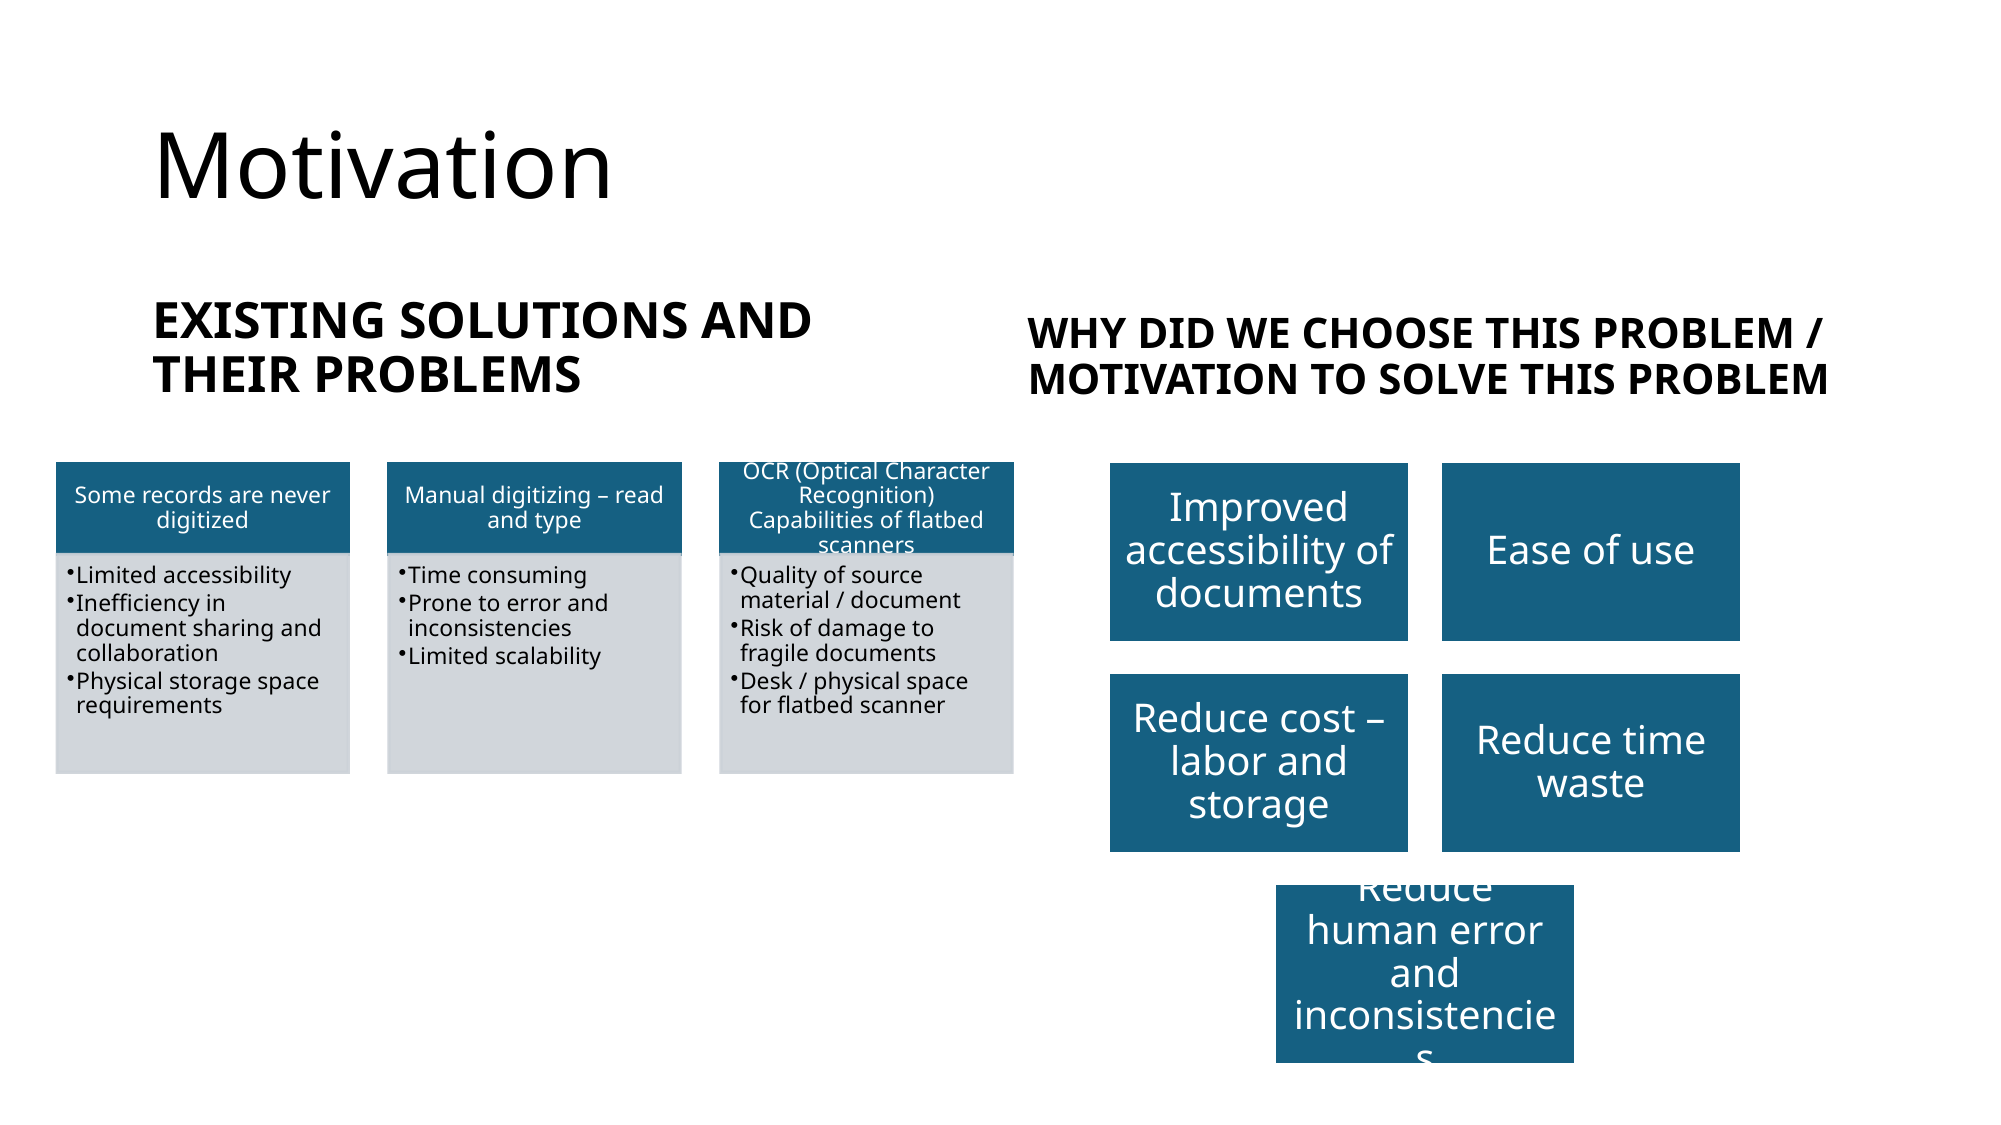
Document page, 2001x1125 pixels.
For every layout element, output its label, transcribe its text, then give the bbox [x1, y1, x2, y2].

title Motivation [137, 59, 1863, 278]
list EXISTING SOLUTIONS AND THEIR PROBLEMS [137, 275, 984, 306]
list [56, 306, 1013, 930]
list WHY DID WE CHOOSE THIS PROBLEM / MOTIVATION TO SOLVE THIS PROBLEM [1012, 275, 1863, 411]
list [999, 460, 1851, 1066]
